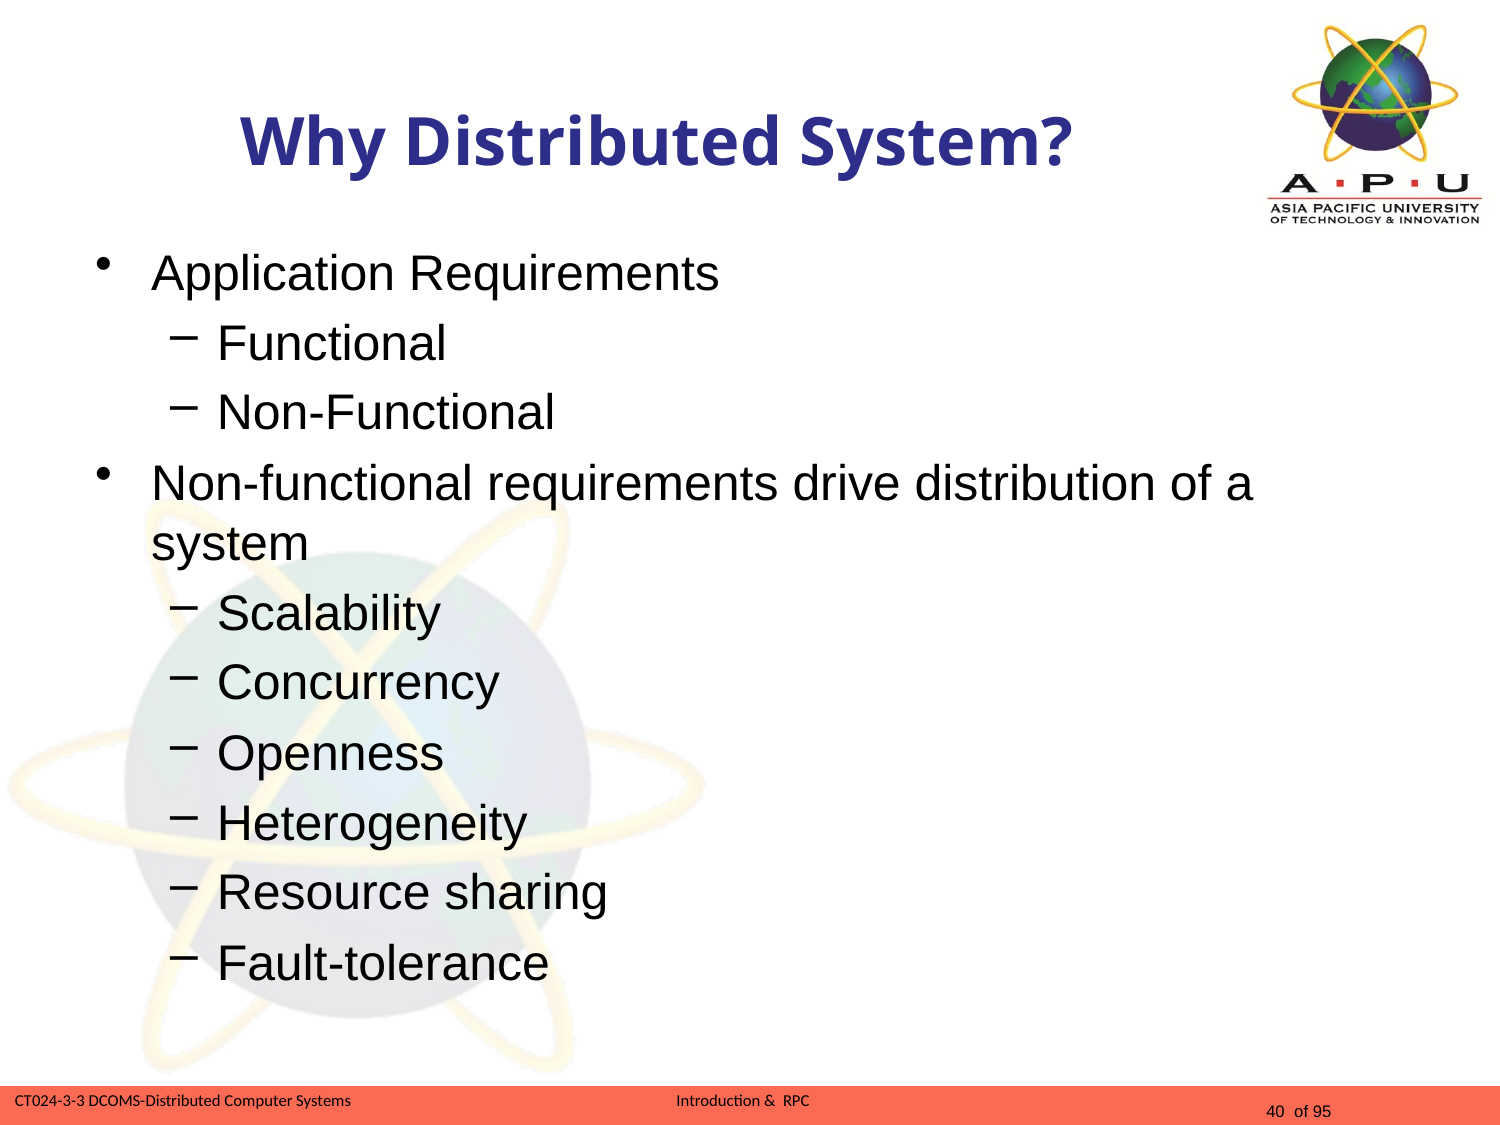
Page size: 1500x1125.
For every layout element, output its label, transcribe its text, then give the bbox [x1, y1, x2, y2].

picture [1251, 0, 1500, 249]
list Application Requirements Functional Non-Functional Non-functional requirements drive distribution of a system Scalability Concurrency Openness Heterogeneity Resource sharing Fault-tolerance [79, 232, 1430, 1021]
title Why Distributed System? [79, 45, 1235, 232]
